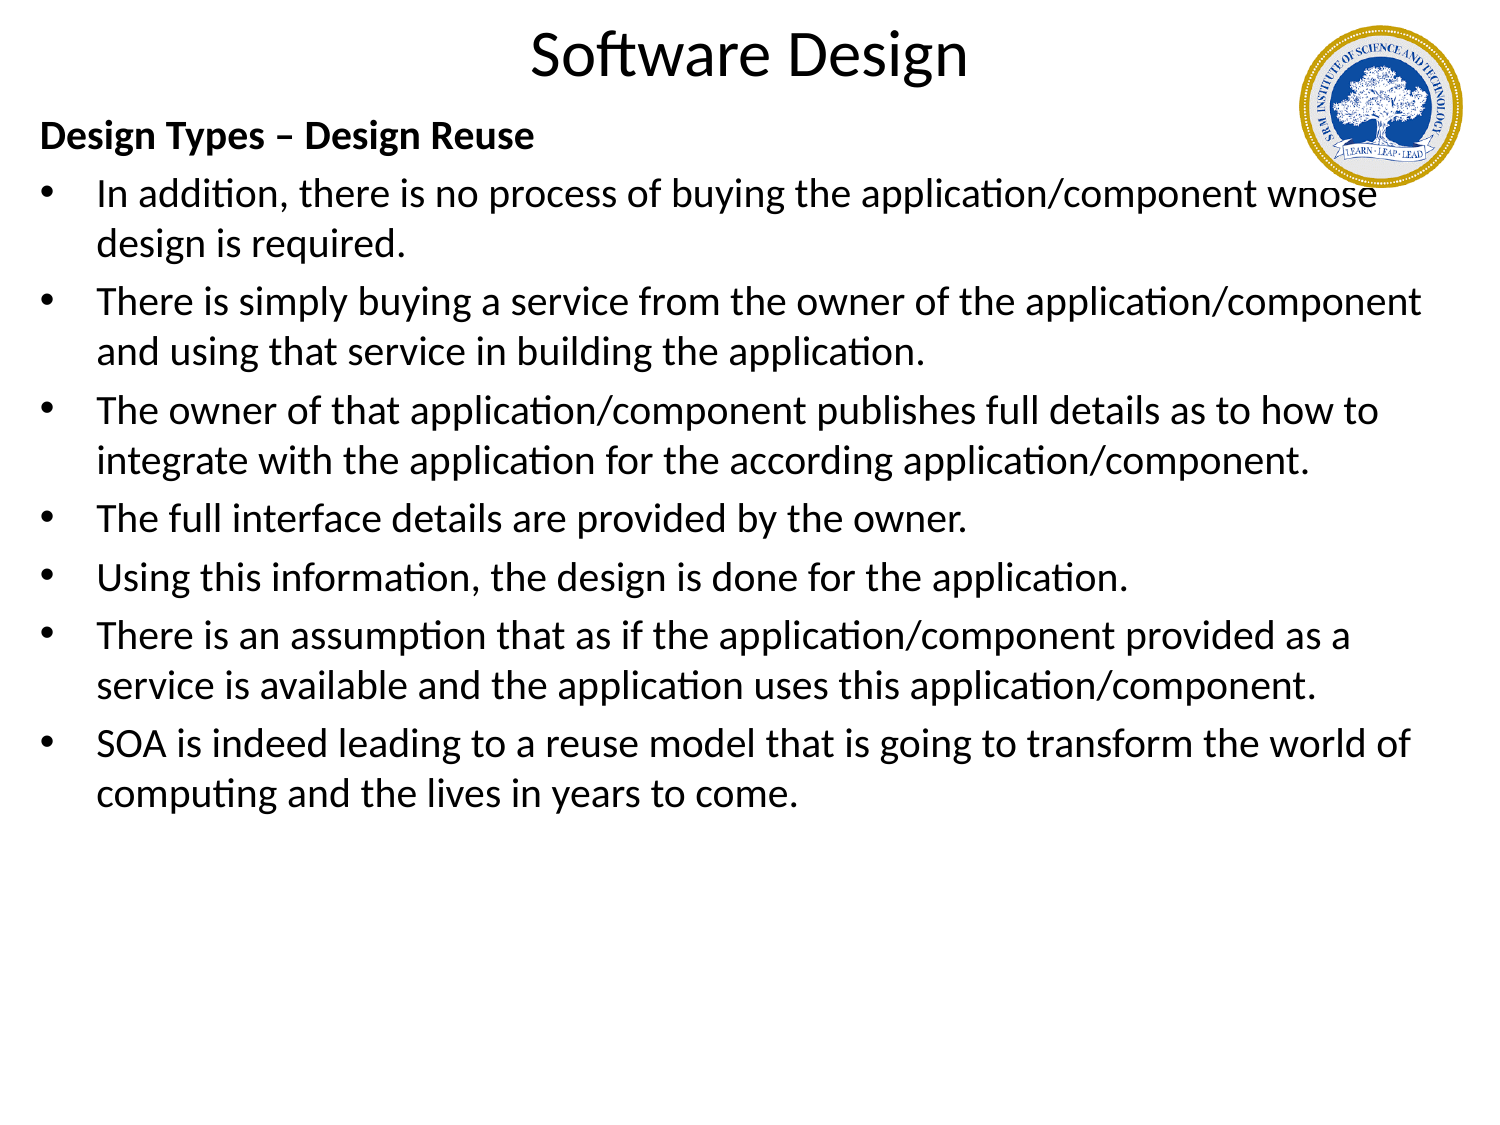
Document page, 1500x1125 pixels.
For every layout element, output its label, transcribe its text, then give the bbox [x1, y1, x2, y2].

title Software Design [75, 0, 1425, 99]
picture [1299, 25, 1463, 188]
list Design Types – Design Reuse In addition, there is no process of buying the application/component whose design is required. There is simply buying a service from the owner of the application/component and using that service in building the application. The owner of that application/component publishes full details as to how to integrate with the application for the according application/component. The full interface details are provided by the owner. Using this information, the design is done for the application. There is an assumption that as if the application/component provided as a service is available and the application uses this application/component. SOA is indeed leading to a reuse model that is going to transform the world of computing and the lives in years to come. [24, 99, 1475, 1113]
